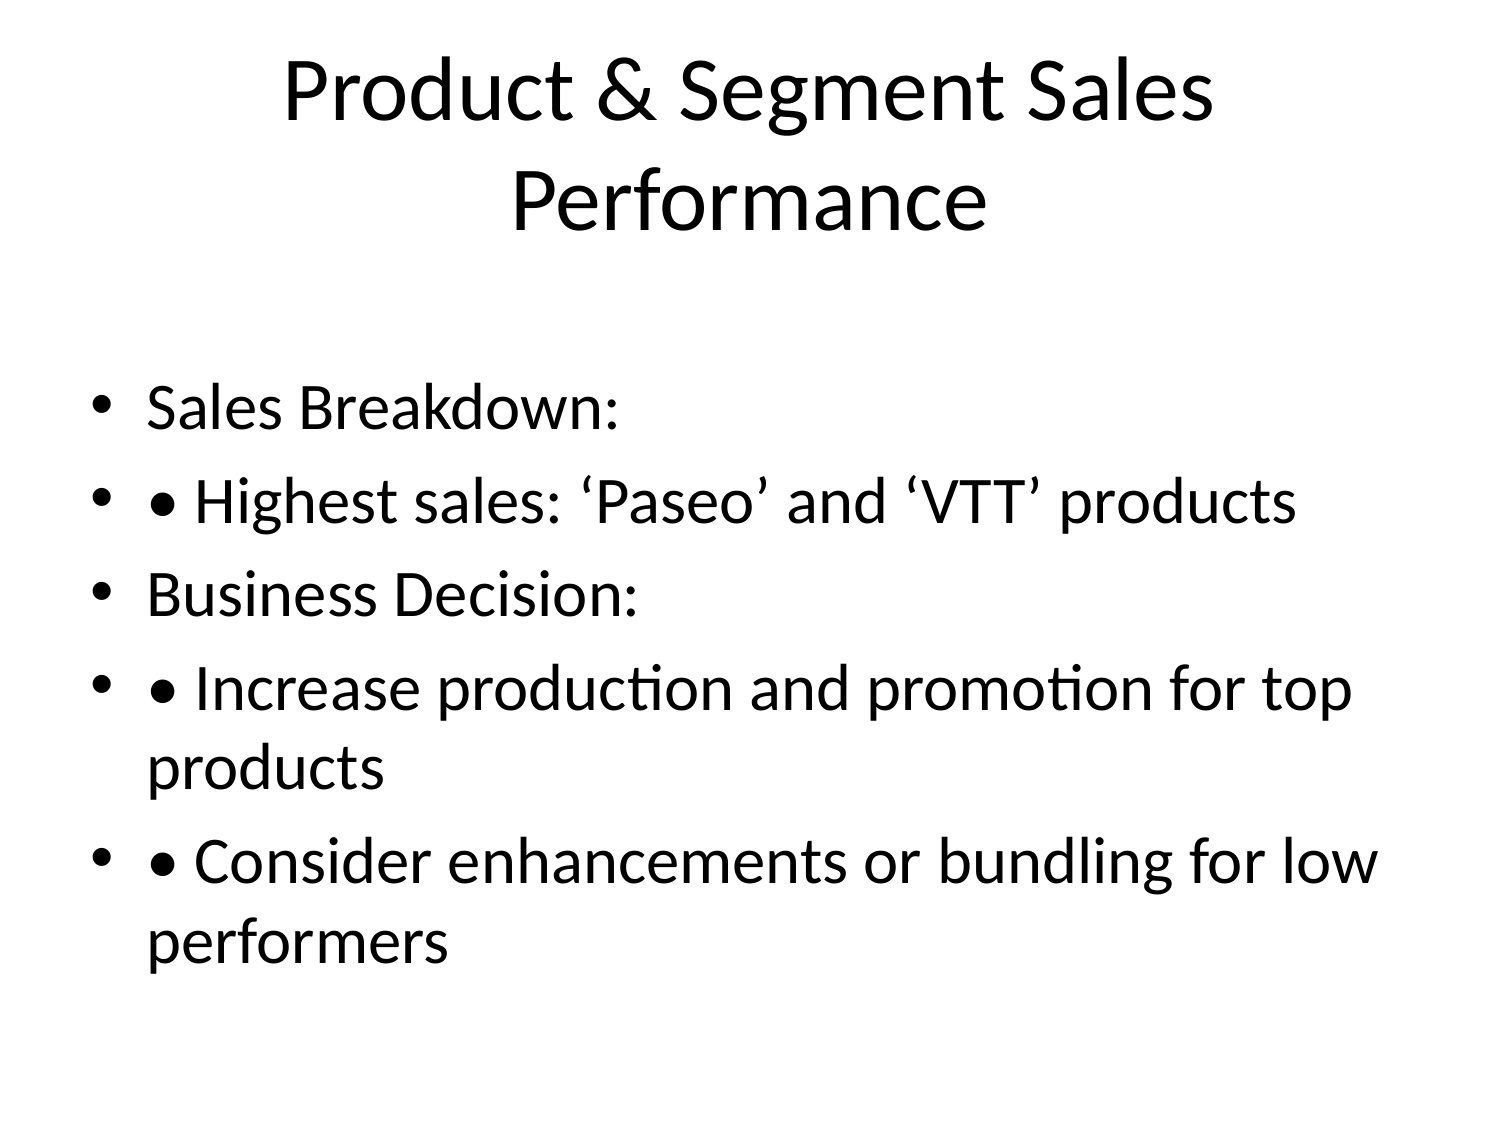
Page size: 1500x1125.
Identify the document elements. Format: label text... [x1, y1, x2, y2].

list Sales Breakdown: • Highest sales: ‘Paseo’ and ‘VTT’ products Business Decision: • Increase production and promotion for top products • Consider enhancements or bundling for low performers [75, 262, 1425, 1005]
title Product & Segment Sales Performance [75, 45, 1425, 233]
